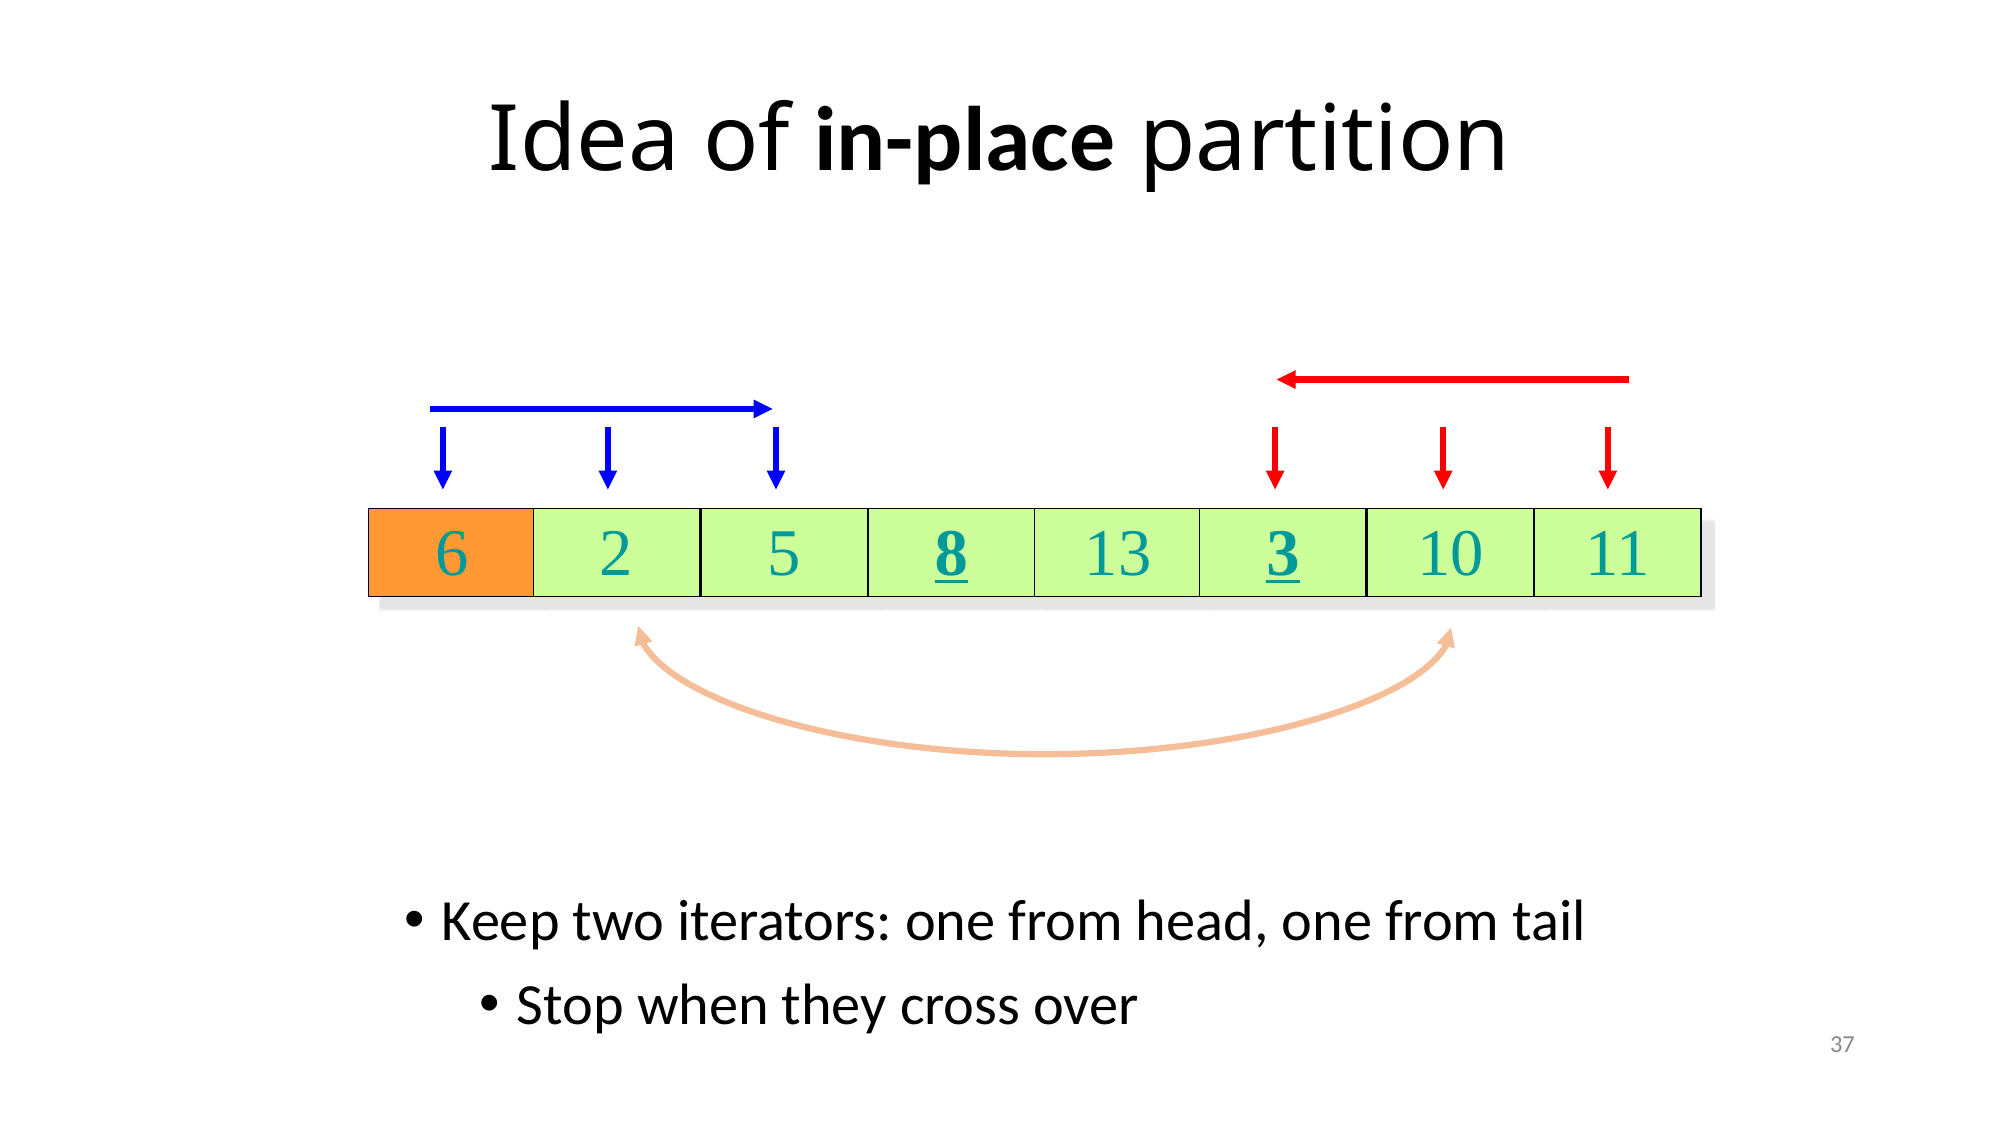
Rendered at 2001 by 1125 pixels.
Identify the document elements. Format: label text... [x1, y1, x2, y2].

text_box [436, 426, 450, 490]
text_box [1437, 426, 1450, 490]
title Idea of in-place partition [136, 59, 1863, 222]
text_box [1034, 507, 1199, 597]
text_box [533, 507, 701, 597]
text_box [601, 426, 615, 490]
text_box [368, 507, 533, 597]
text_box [1534, 507, 1702, 597]
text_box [1367, 507, 1534, 597]
text_box [1276, 373, 1629, 386]
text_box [867, 507, 1034, 597]
text_box [1268, 426, 1282, 490]
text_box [1199, 507, 1367, 597]
text_box [769, 426, 783, 490]
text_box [701, 507, 867, 597]
text_box [430, 402, 773, 416]
text_box Keep two iterators: one from head, one from tail Stop when they cross over [396, 883, 2000, 1100]
text_box [1601, 426, 1615, 490]
text_box [634, 625, 1455, 755]
